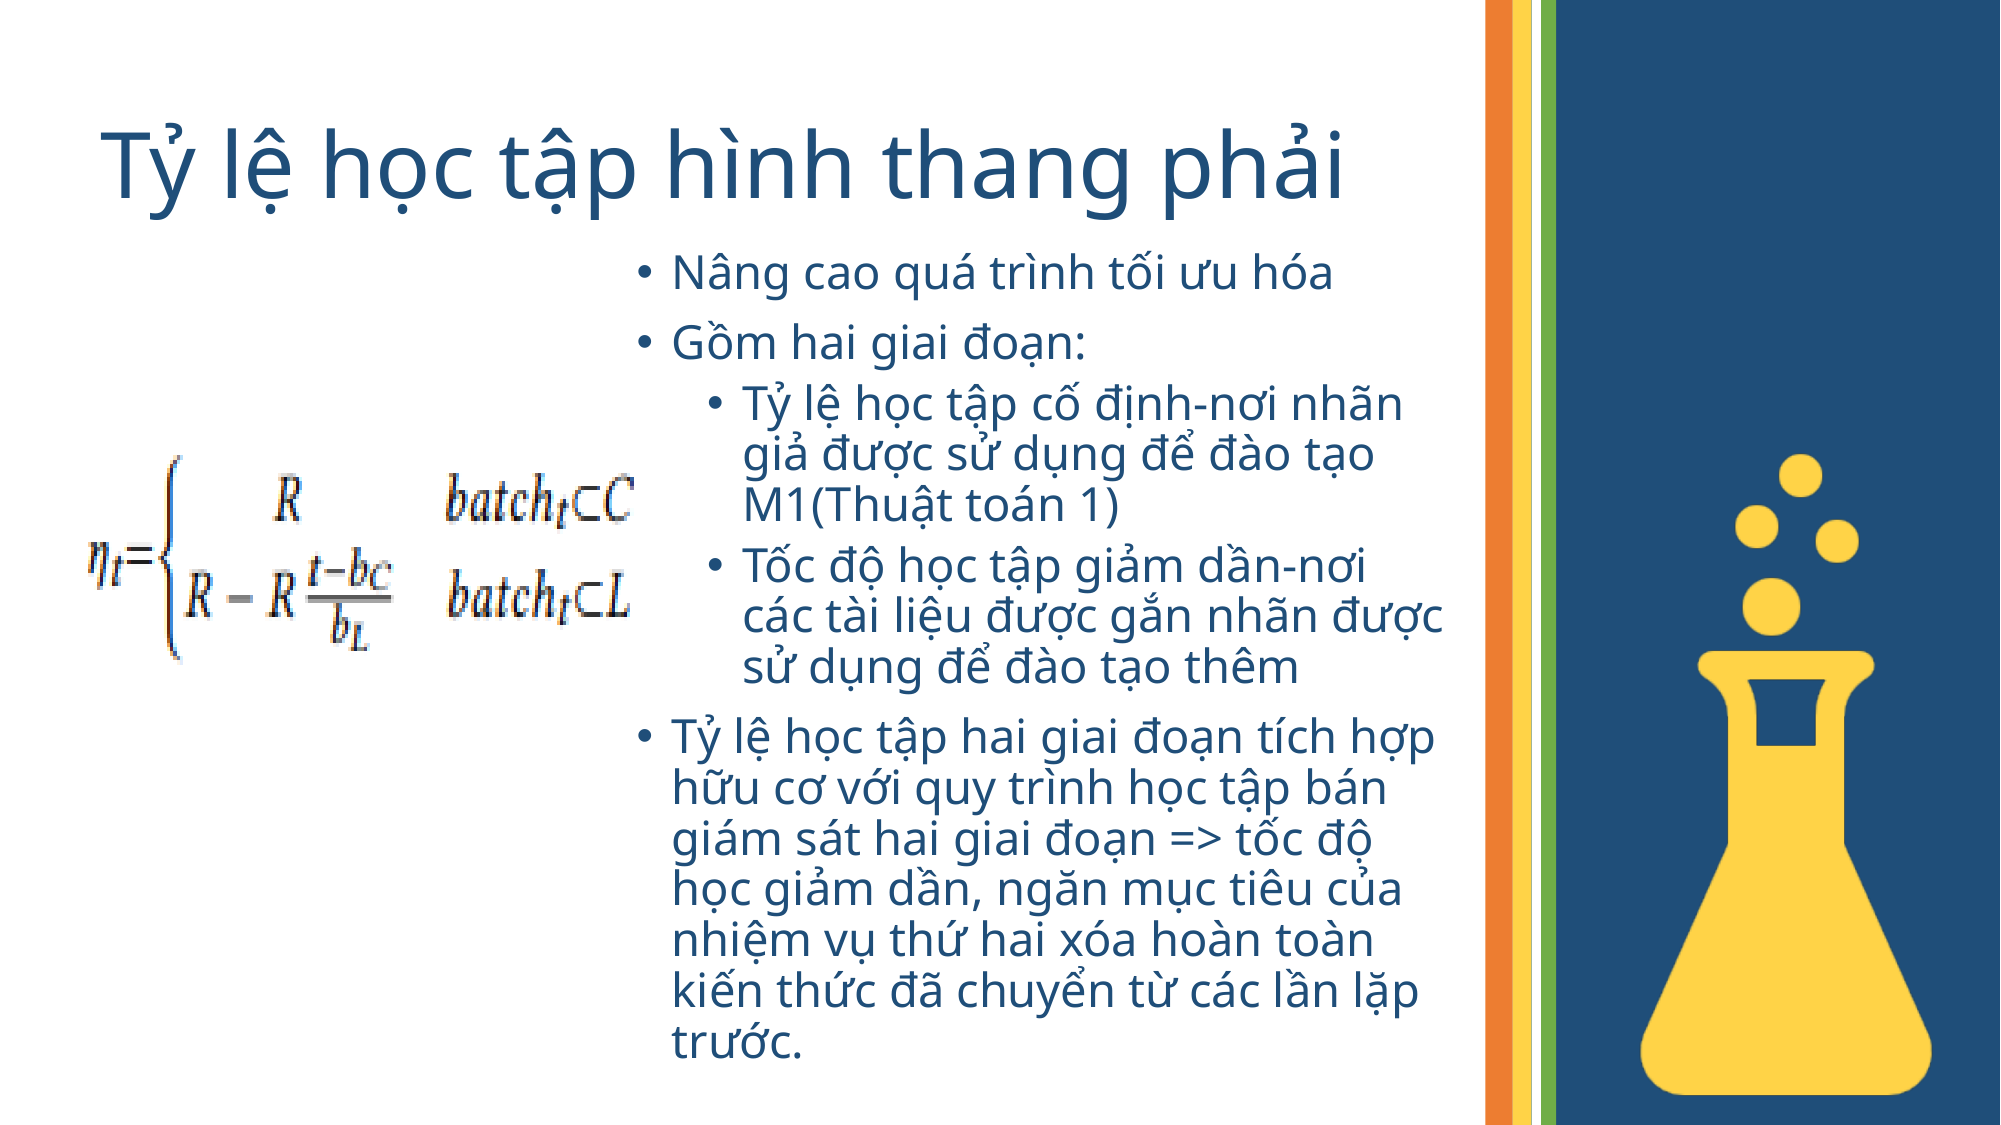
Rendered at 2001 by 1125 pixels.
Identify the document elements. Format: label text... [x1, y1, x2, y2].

list Nâng cao quá trình tối ưu hóa Gồm hai giai đoạn: Tỷ lệ học tập cố định-nơi nhãn giả được sử dụng để đào tạo M1(Thuật toán 1) Tốc độ học tập giảm dần-nơi các tài liệu được gắn nhãn được sử dụng để đào tạo thêm Tỷ lệ học tập hai giai đoạn tích hợp hữu cơ với quy trình học tập bán giám sát hai giai đoạn => tốc độ học giảm dần, ngăn mục tiêu của nhiệm vụ thứ hai xóa hoàn toàn kiến thức đã chuyển từ các lần lặp trước. [621, 241, 1462, 1089]
picture [1436, 424, 2000, 1125]
picture [85, 447, 634, 665]
title Tỷ lệ học tập hình thang phải [85, 59, 1460, 278]
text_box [1485, 0, 2000, 424]
